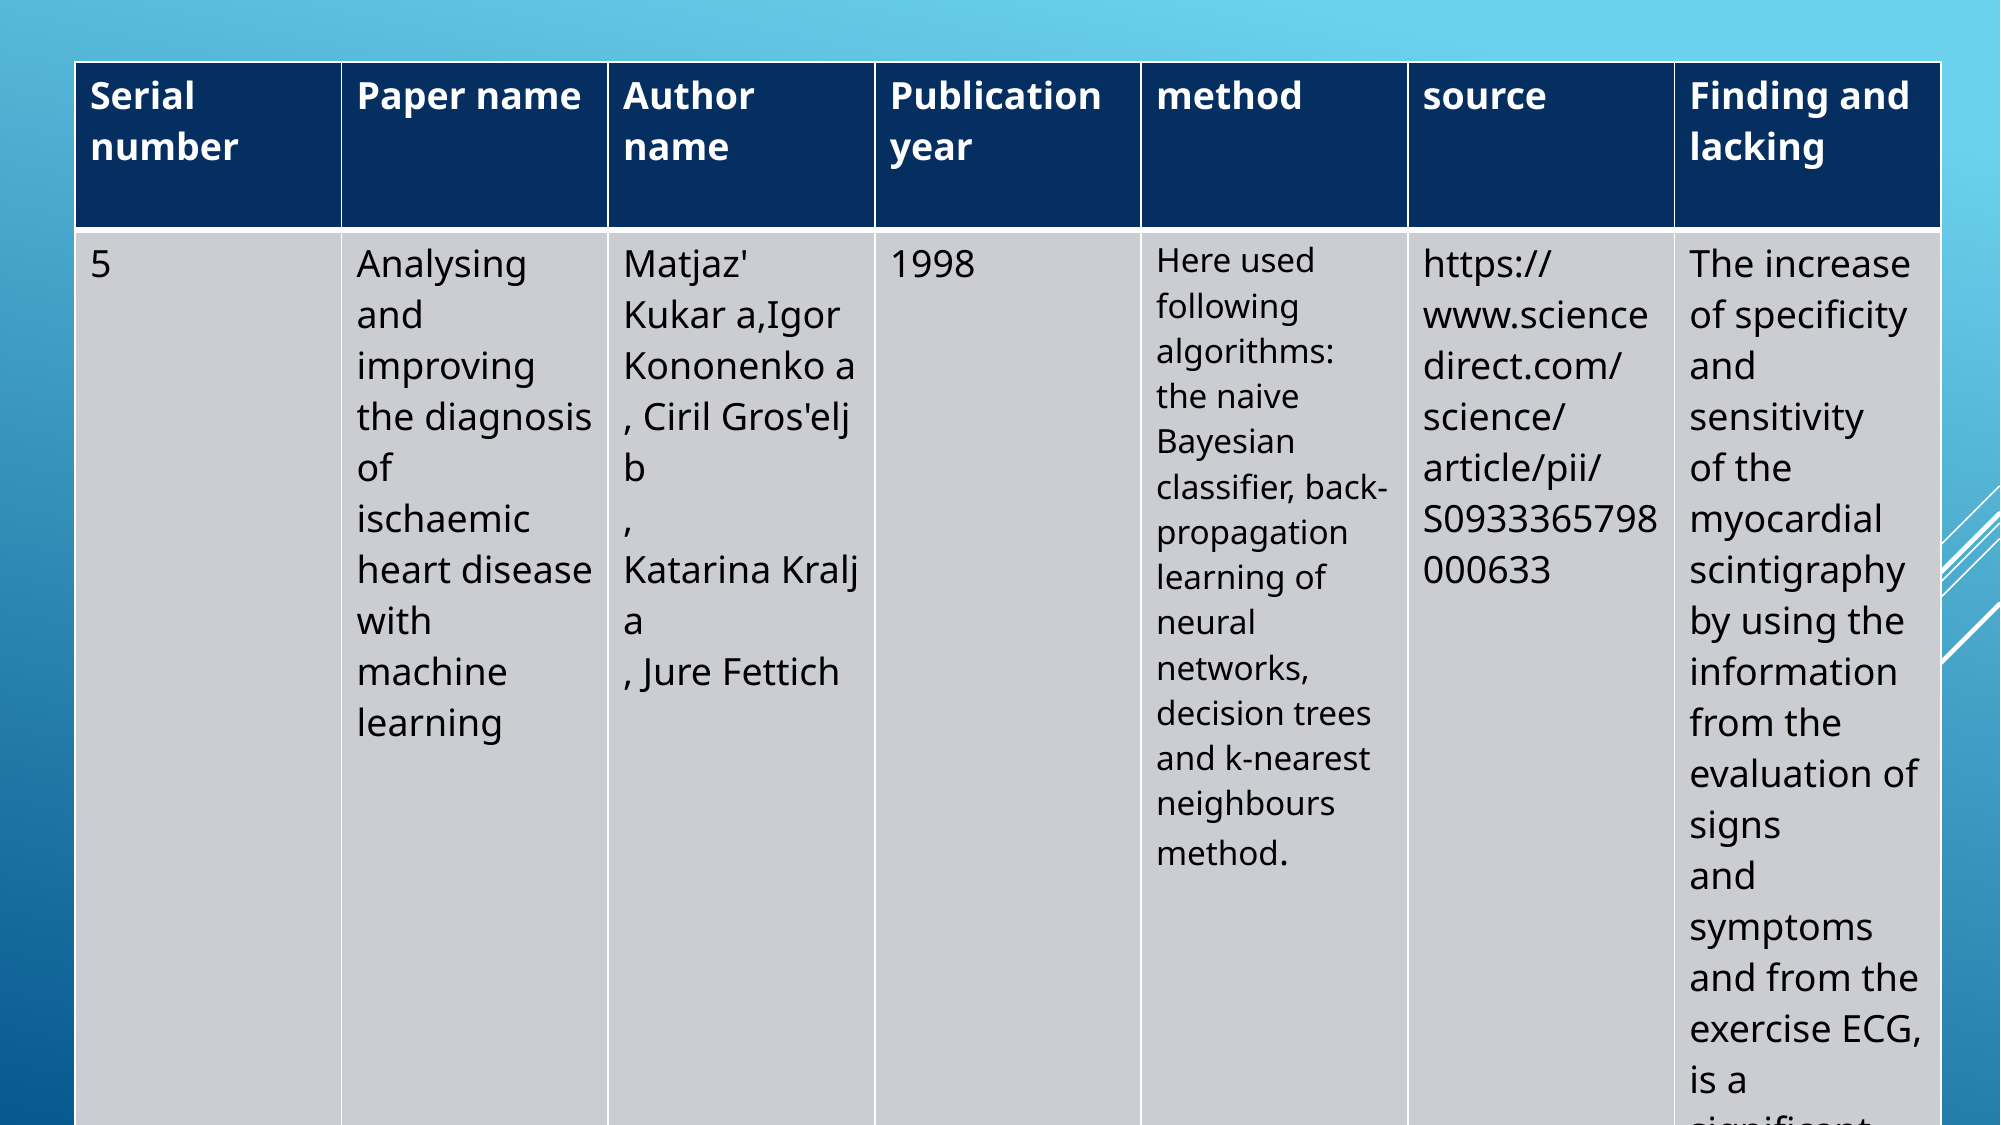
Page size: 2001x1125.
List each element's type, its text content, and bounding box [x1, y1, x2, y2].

table_cell Analysing and improving the diagnosis of ischaemic heart disease with machine learning [342, 233, 607, 1125]
table_cell Here used following algorithms: the naive Bayesian classifier, back-propagation learning of neural networks, decision trees and k-nearest neighbours method. [1142, 233, 1407, 1125]
table_header method [1142, 63, 1407, 227]
table_cell 5 [76, 233, 341, 1125]
table_header Paper name [342, 63, 607, 227]
table_header source [1409, 63, 1674, 227]
table_cell Matjaz' Kukar a,Igor Kononenko a , Ciril Gros'elj b , Katarina Kralj a , Jure Fettich [609, 233, 874, 1125]
table_cell The increase of specificity and sensitivity of the myocardial scintigraphy by using the information from the evaluation of signs and symptoms and from the exercise ECG, is a significant result. [1675, 233, 1940, 1125]
table_cell https://www.sciencedirect.com/science/article/pii/S0933365798000633 [1409, 233, 1674, 1125]
table_header Finding and lacking [1675, 63, 1940, 227]
table_header Serial number [76, 63, 341, 227]
table_cell 1998 [876, 233, 1140, 1125]
table_header Author name [609, 63, 874, 227]
table_header Publication year [876, 63, 1140, 227]
